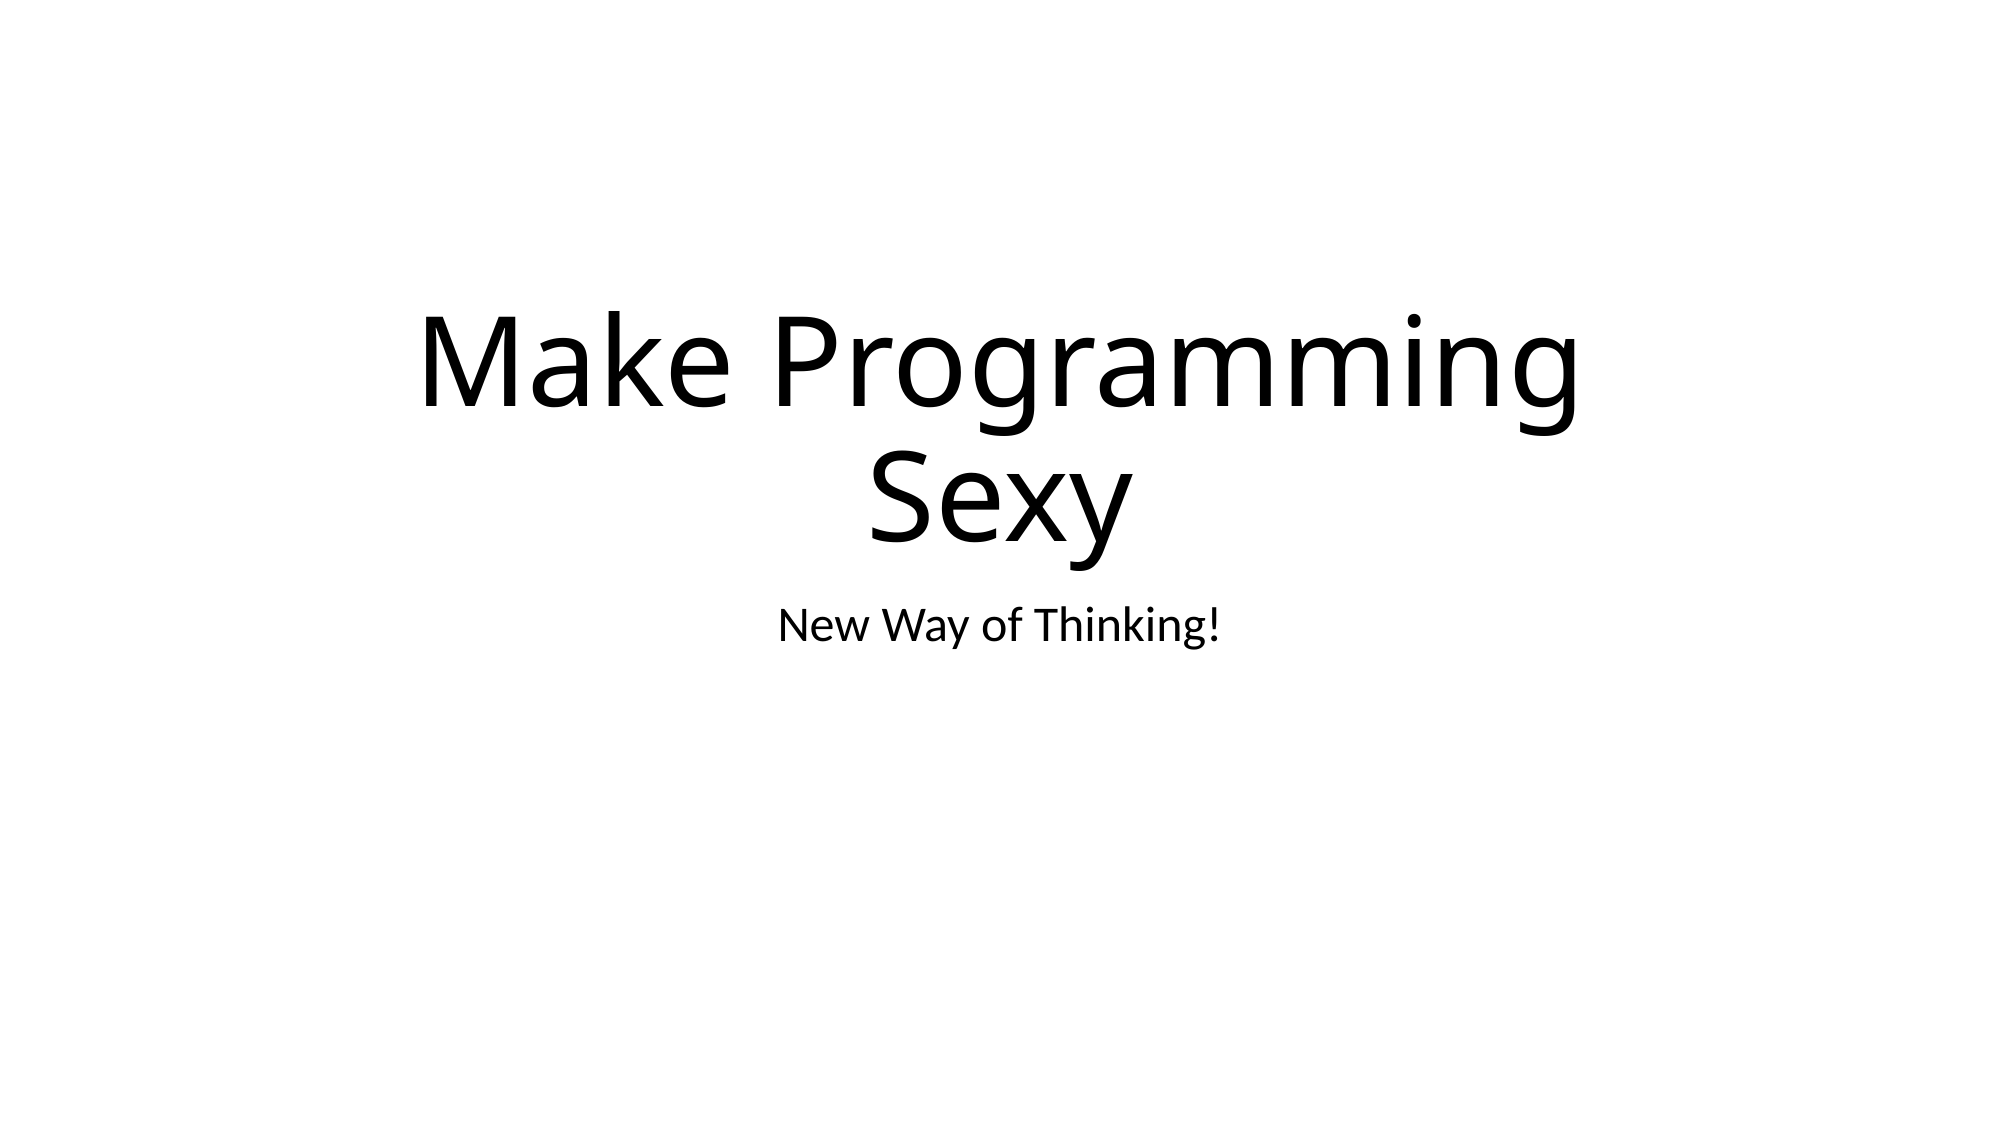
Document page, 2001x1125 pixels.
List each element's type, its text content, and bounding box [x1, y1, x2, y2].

subtitle New Way of Thinking! [249, 590, 1750, 863]
title Make Programming Sexy [249, 184, 1750, 576]
